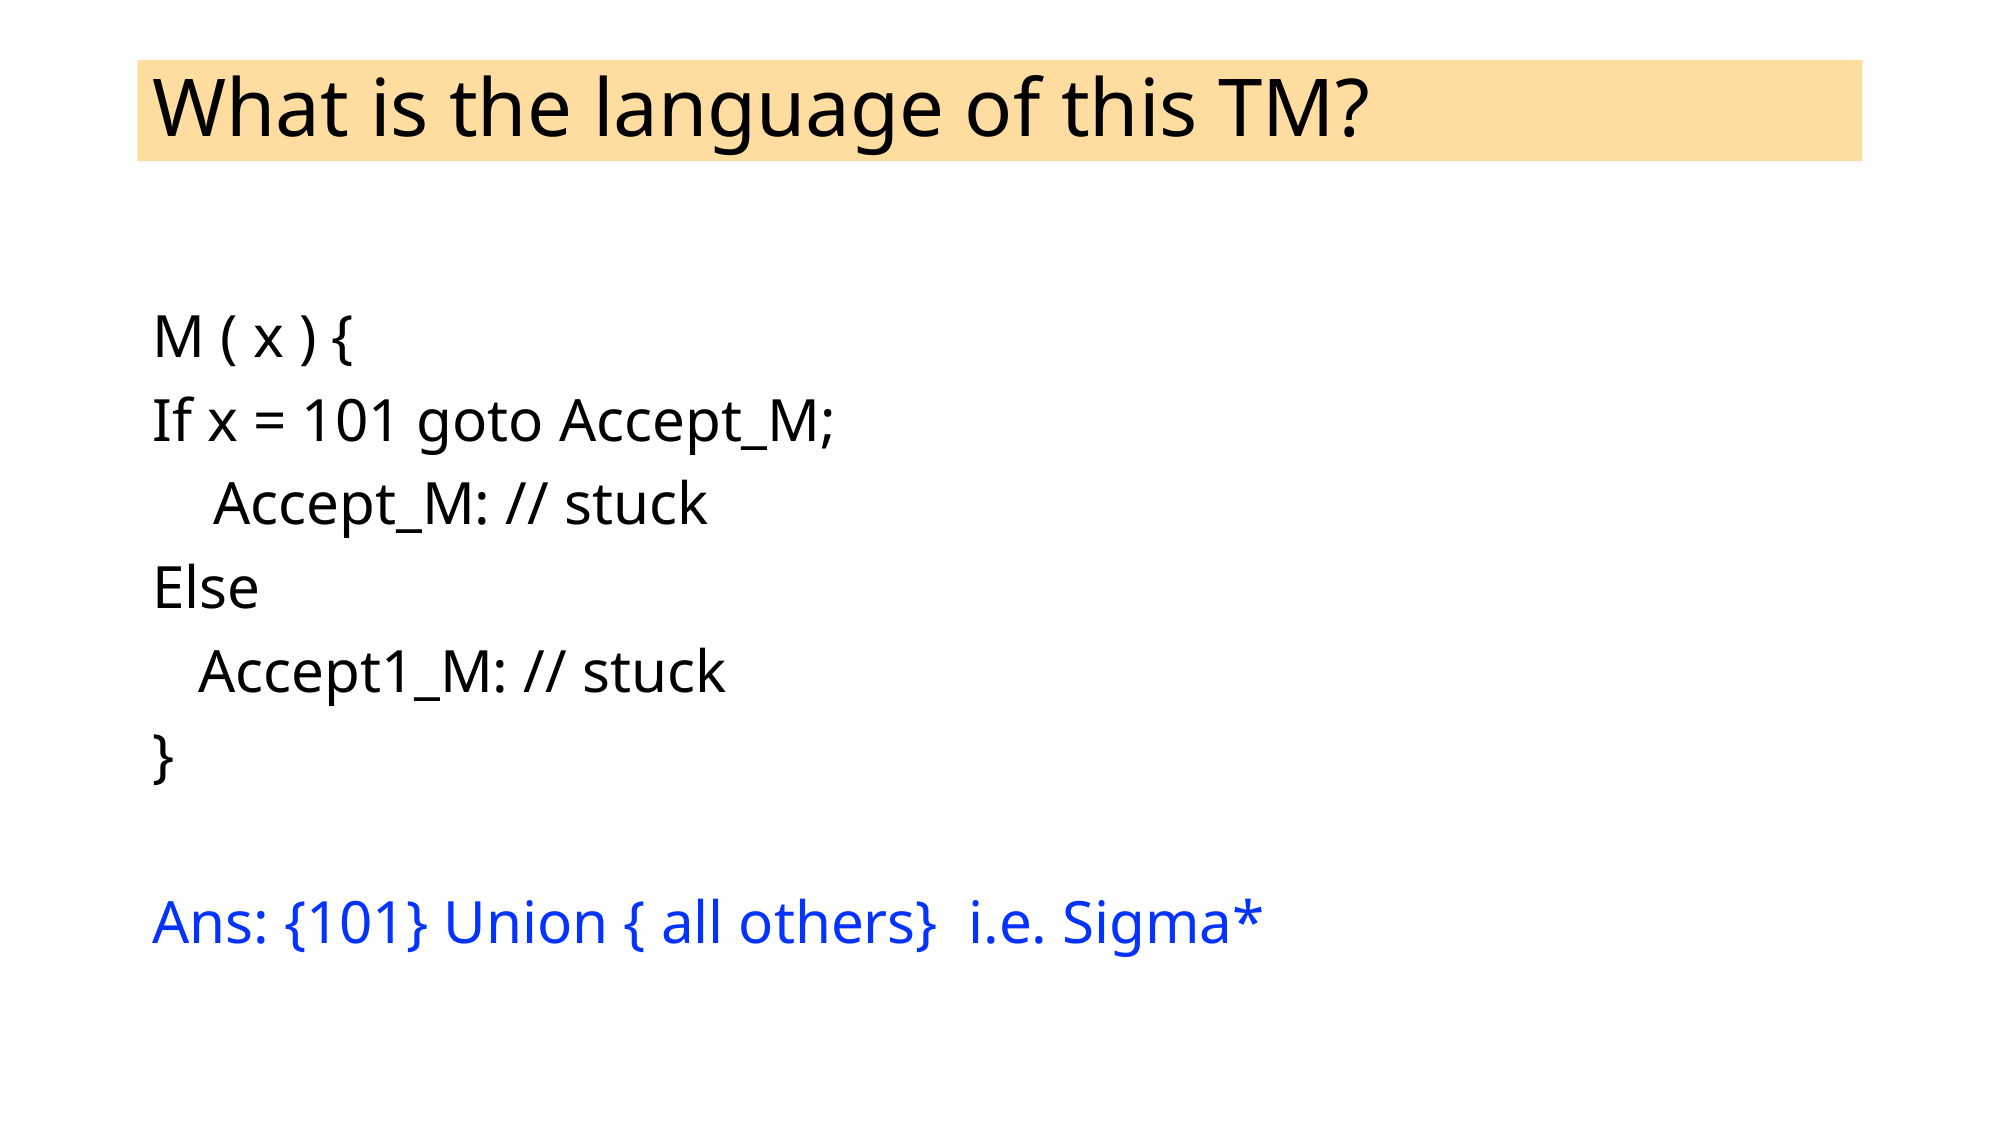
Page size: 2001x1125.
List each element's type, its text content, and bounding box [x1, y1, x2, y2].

title What is the language of this TM? [137, 59, 1863, 162]
list M ( x ) { If x = 101 goto Accept_M; Accept_M: // stuck Else Accept1_M: // stuck } Ans: {101} Union { all others} i.e. Sigma* [137, 299, 1863, 1014]
